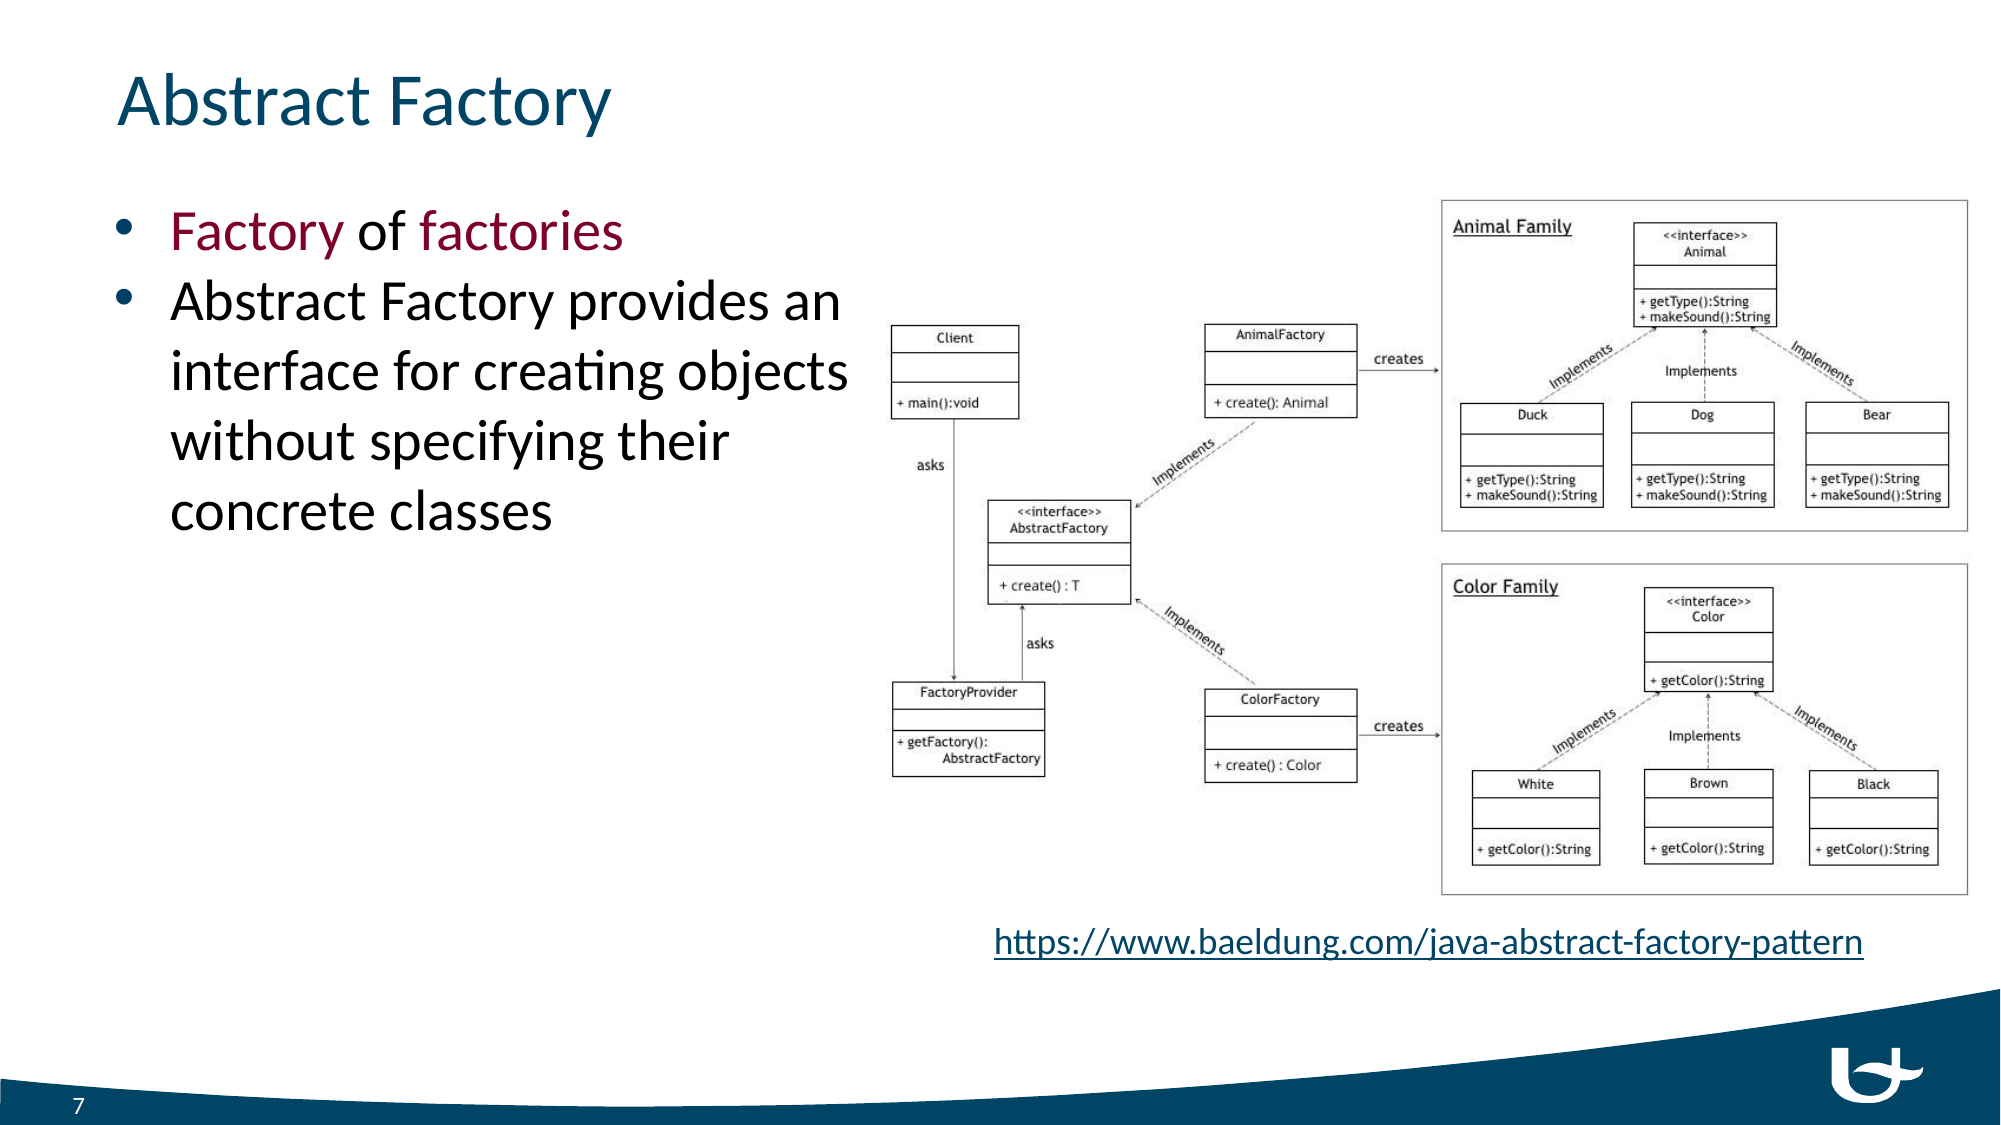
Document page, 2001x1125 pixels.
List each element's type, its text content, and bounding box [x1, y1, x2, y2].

picture [857, 168, 2000, 926]
slide_number 7 [0, 1083, 100, 1125]
title Abstract Factory [117, 19, 1882, 173]
text_box Factory of factories Abstract Factory provides an interface for creating objects without specifying their concrete classes [99, 184, 852, 550]
text_box https://www.baeldung.com/java-abstract-factory-pattern [978, 935, 1880, 970]
